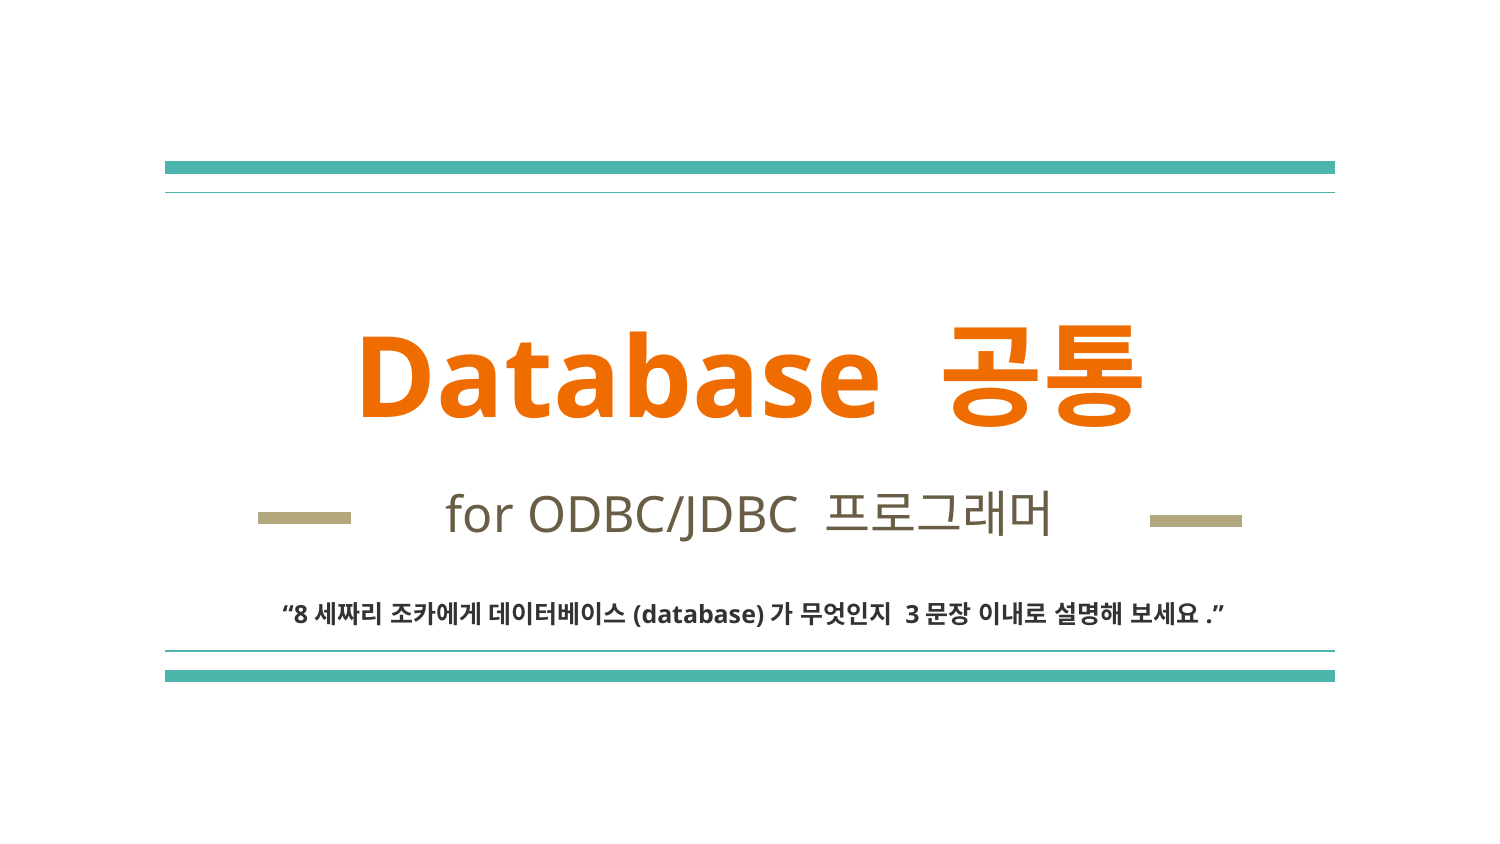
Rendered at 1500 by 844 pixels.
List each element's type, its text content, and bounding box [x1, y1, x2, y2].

text_box “8세짜리 조카에게 데이터베이스(database)가 무엇인지 3문장 이내로 설명해 보세요.” [193, 583, 1313, 650]
subtitle for ODBC/JDBC 프로그래머 [350, 467, 1150, 566]
title Database 공통 [164, 287, 1336, 456]
